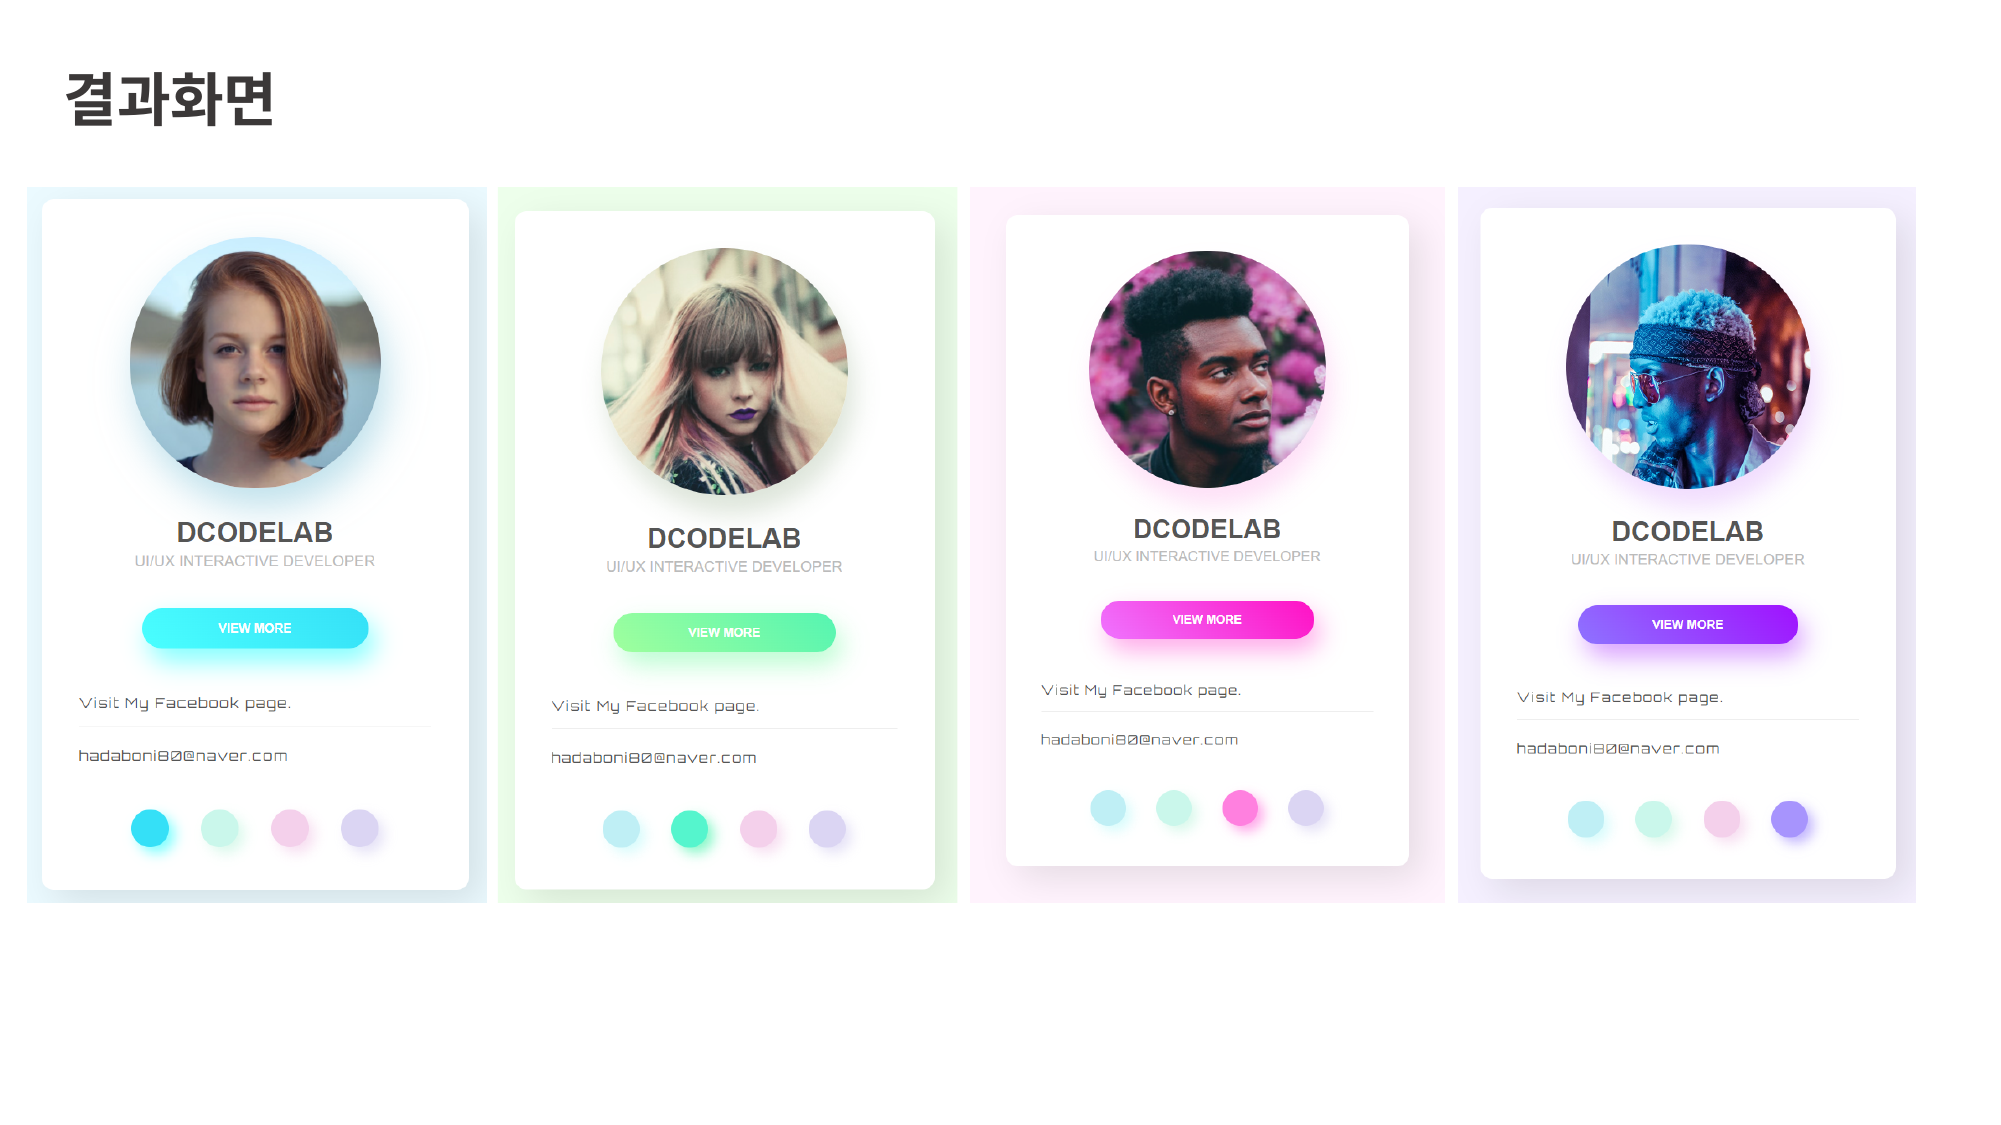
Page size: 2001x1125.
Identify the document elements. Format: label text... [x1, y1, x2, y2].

picture [970, 187, 1445, 903]
picture [27, 187, 487, 903]
picture [1458, 187, 1916, 903]
text_box 결과화면 [48, 56, 338, 141]
picture [497, 187, 958, 903]
